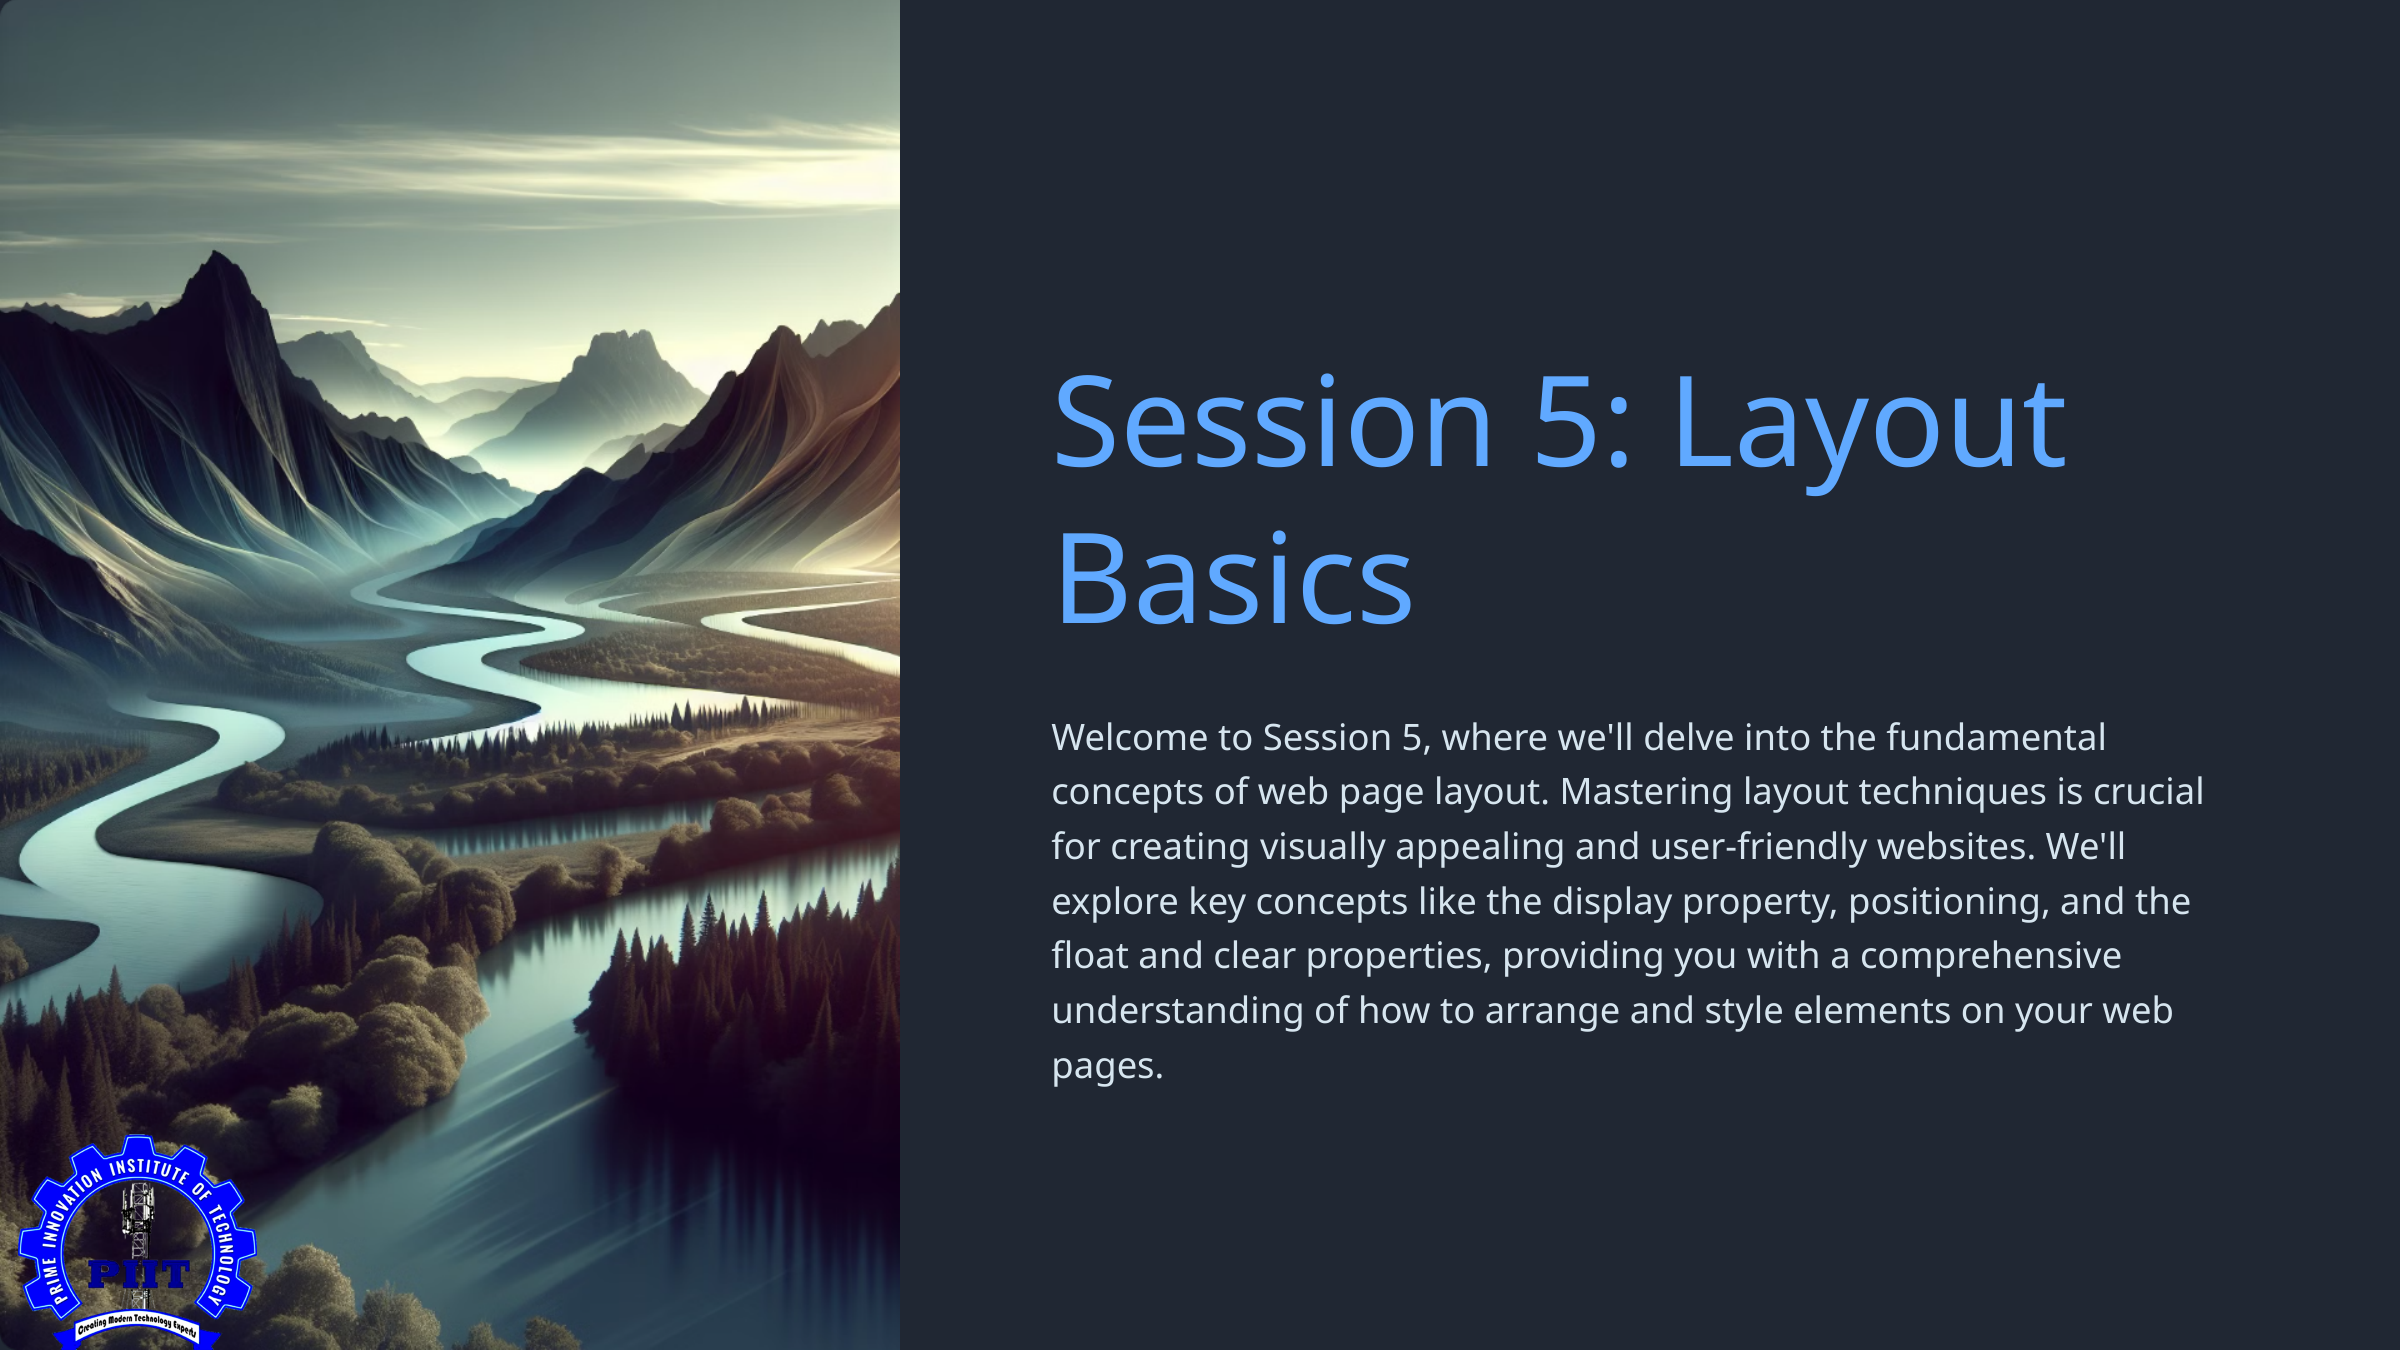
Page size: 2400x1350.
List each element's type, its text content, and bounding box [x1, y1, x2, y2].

picture [0, 0, 900, 1350]
text_box Session 5: Layout Basics [1036, 326, 2264, 641]
text_box [900, 0, 2400, 1350]
text_box Welcome to Session 5, where we'll delve into the fundamental concepts of web page layout. Mastering layout techniques is crucial for creating visually appealing and user-friendly websites. We'll explore key concepts like the display property, positioning, and the float and clear properties, providing you with a comprehensive understanding of how to arrange and style elements on your web pages. [1036, 695, 2264, 1024]
